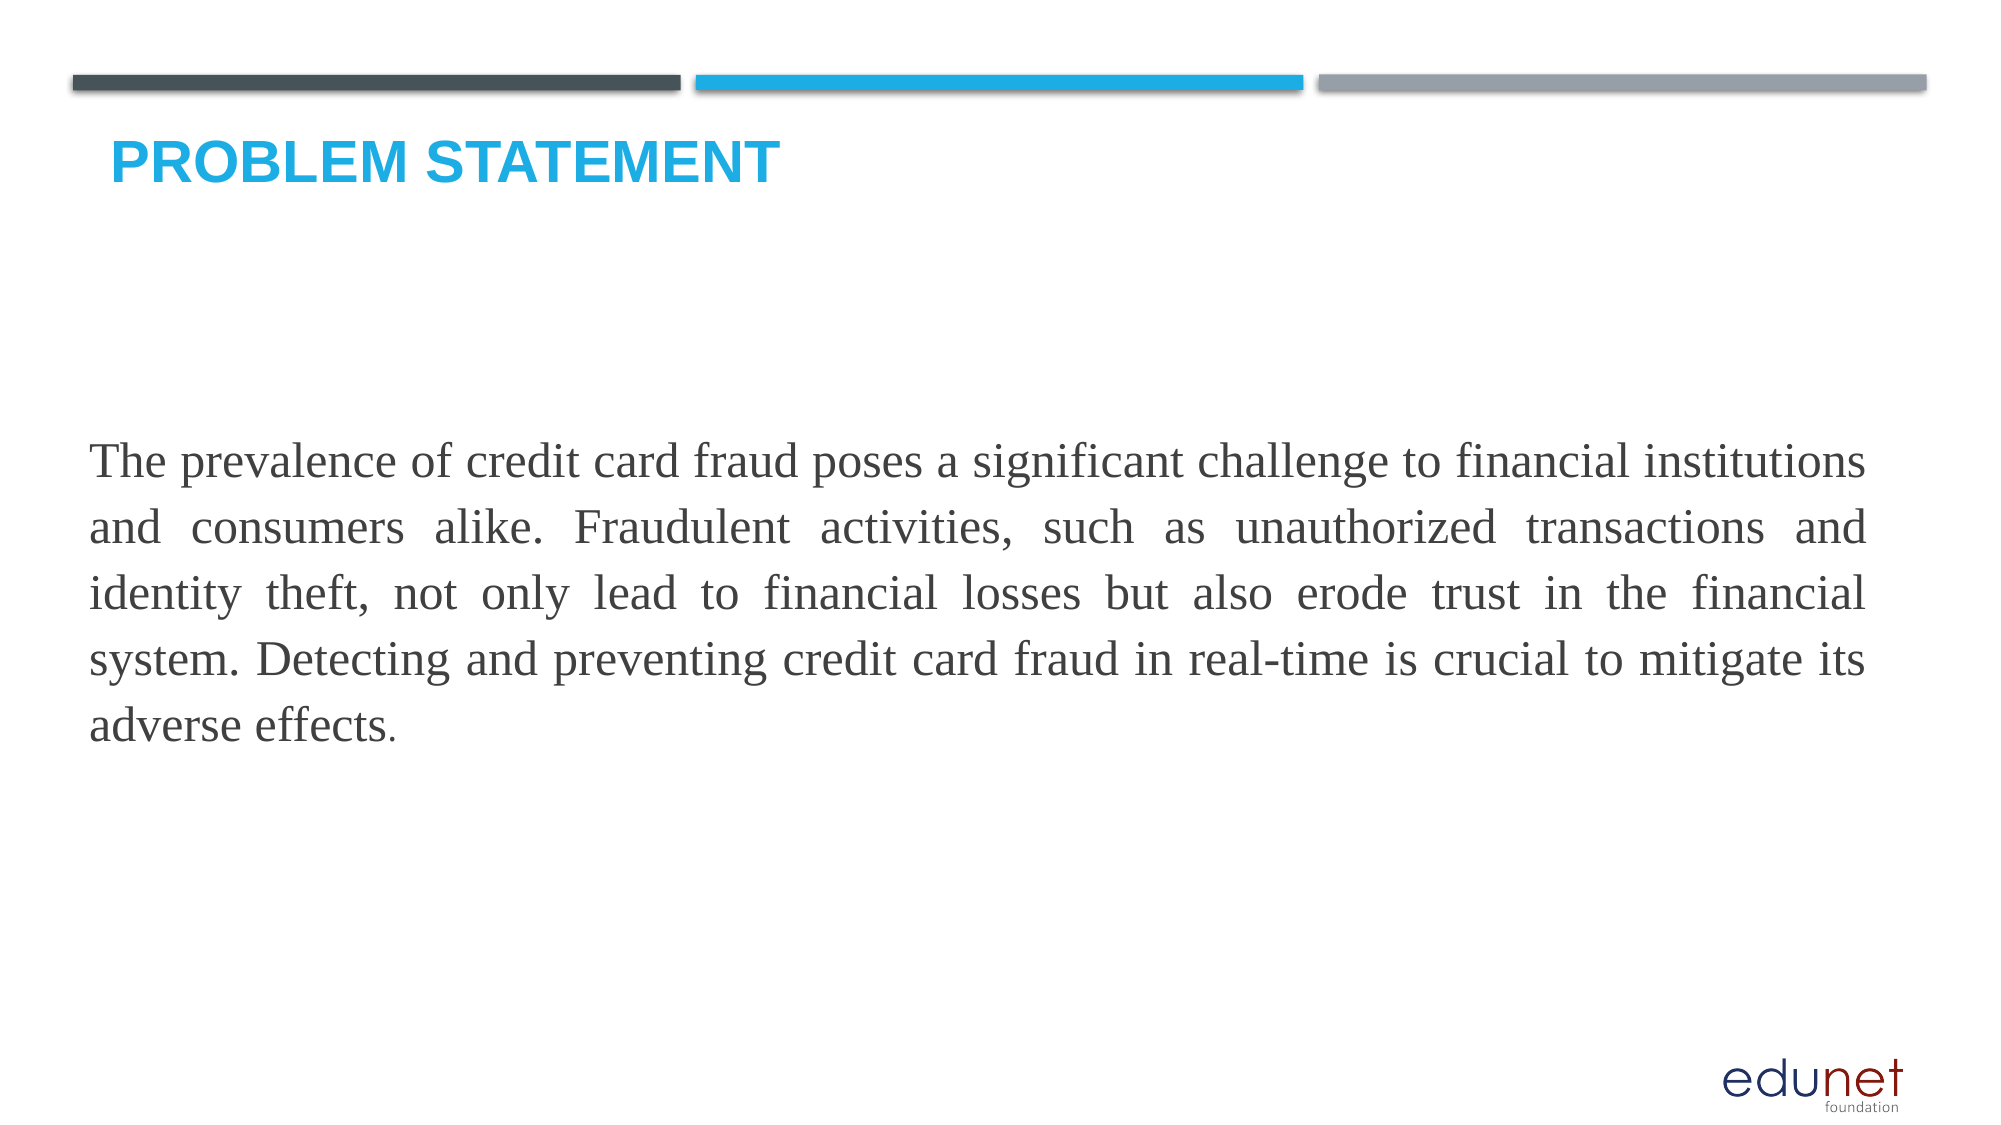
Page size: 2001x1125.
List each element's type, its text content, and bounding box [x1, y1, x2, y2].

title Problem Statement [95, 115, 1905, 203]
list The prevalence of credit card fraud poses a significant challenge to financial institutions and consumers alike. Fraudulent activities, such as unauthorized transactions and identity theft, not only lead to financial losses but also erode trust in the financial system. Detecting and preventing credit card fraud in real-time is crucial to mitigate its adverse effects. [74, 203, 1884, 970]
picture [1719, 1056, 1905, 1116]
